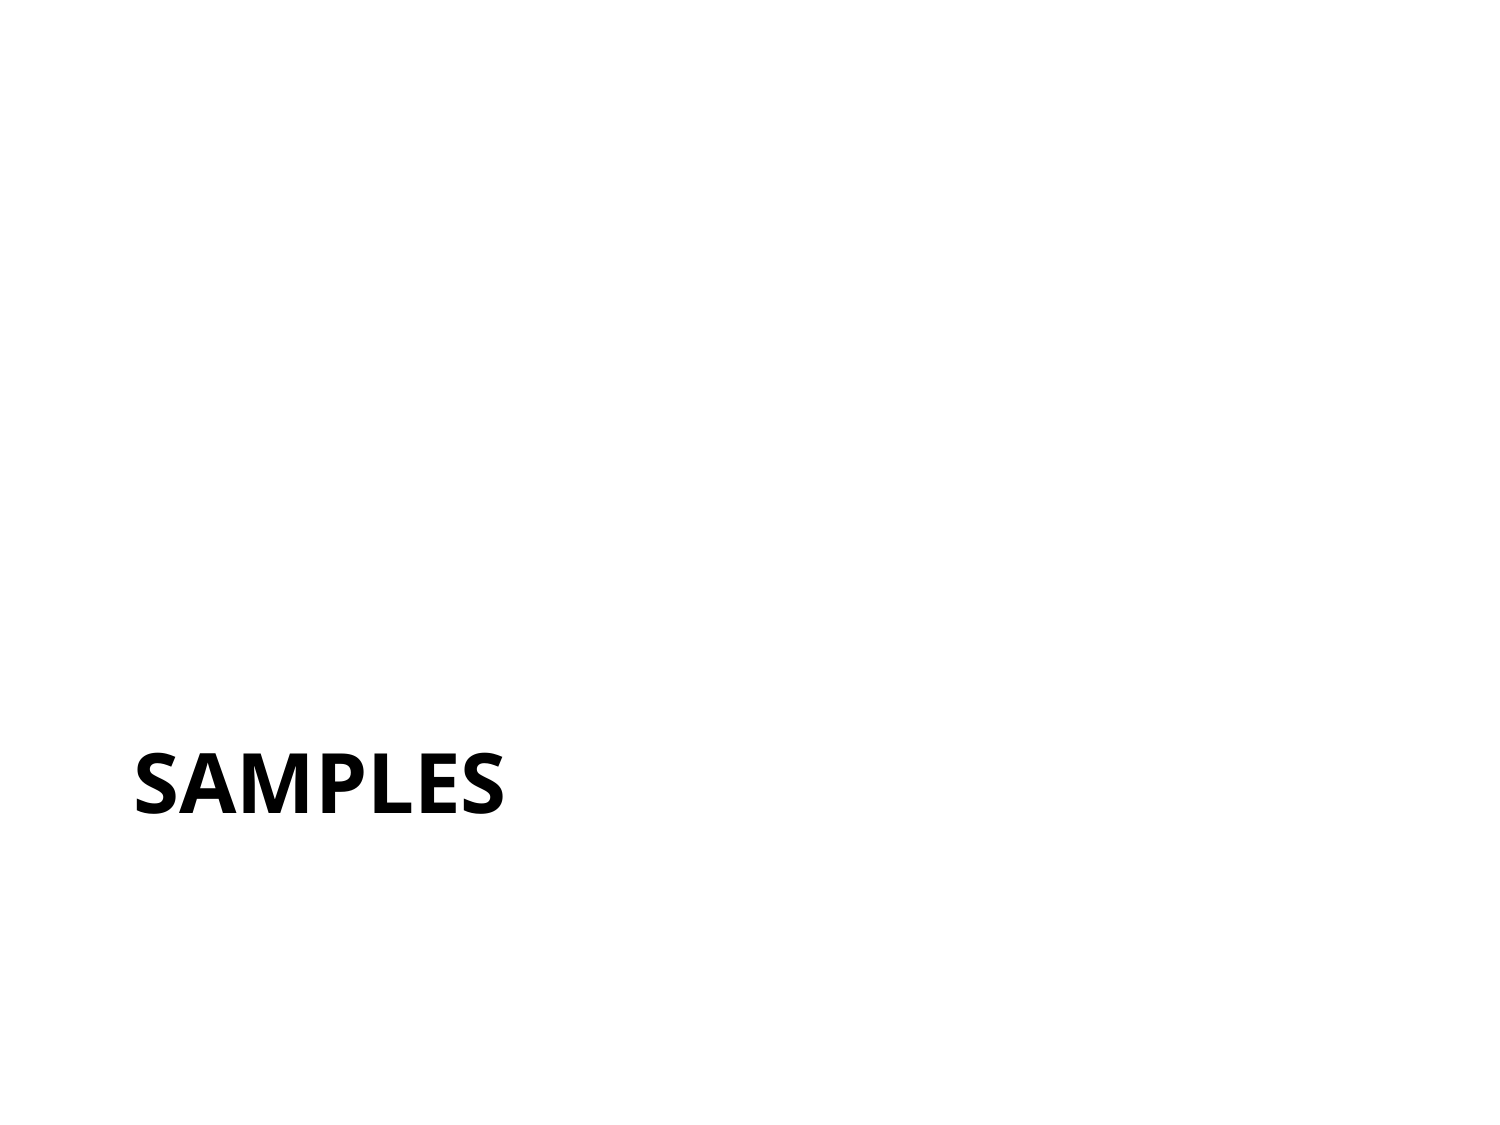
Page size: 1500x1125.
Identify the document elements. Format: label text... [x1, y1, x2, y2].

title Samples [118, 722, 1394, 947]
